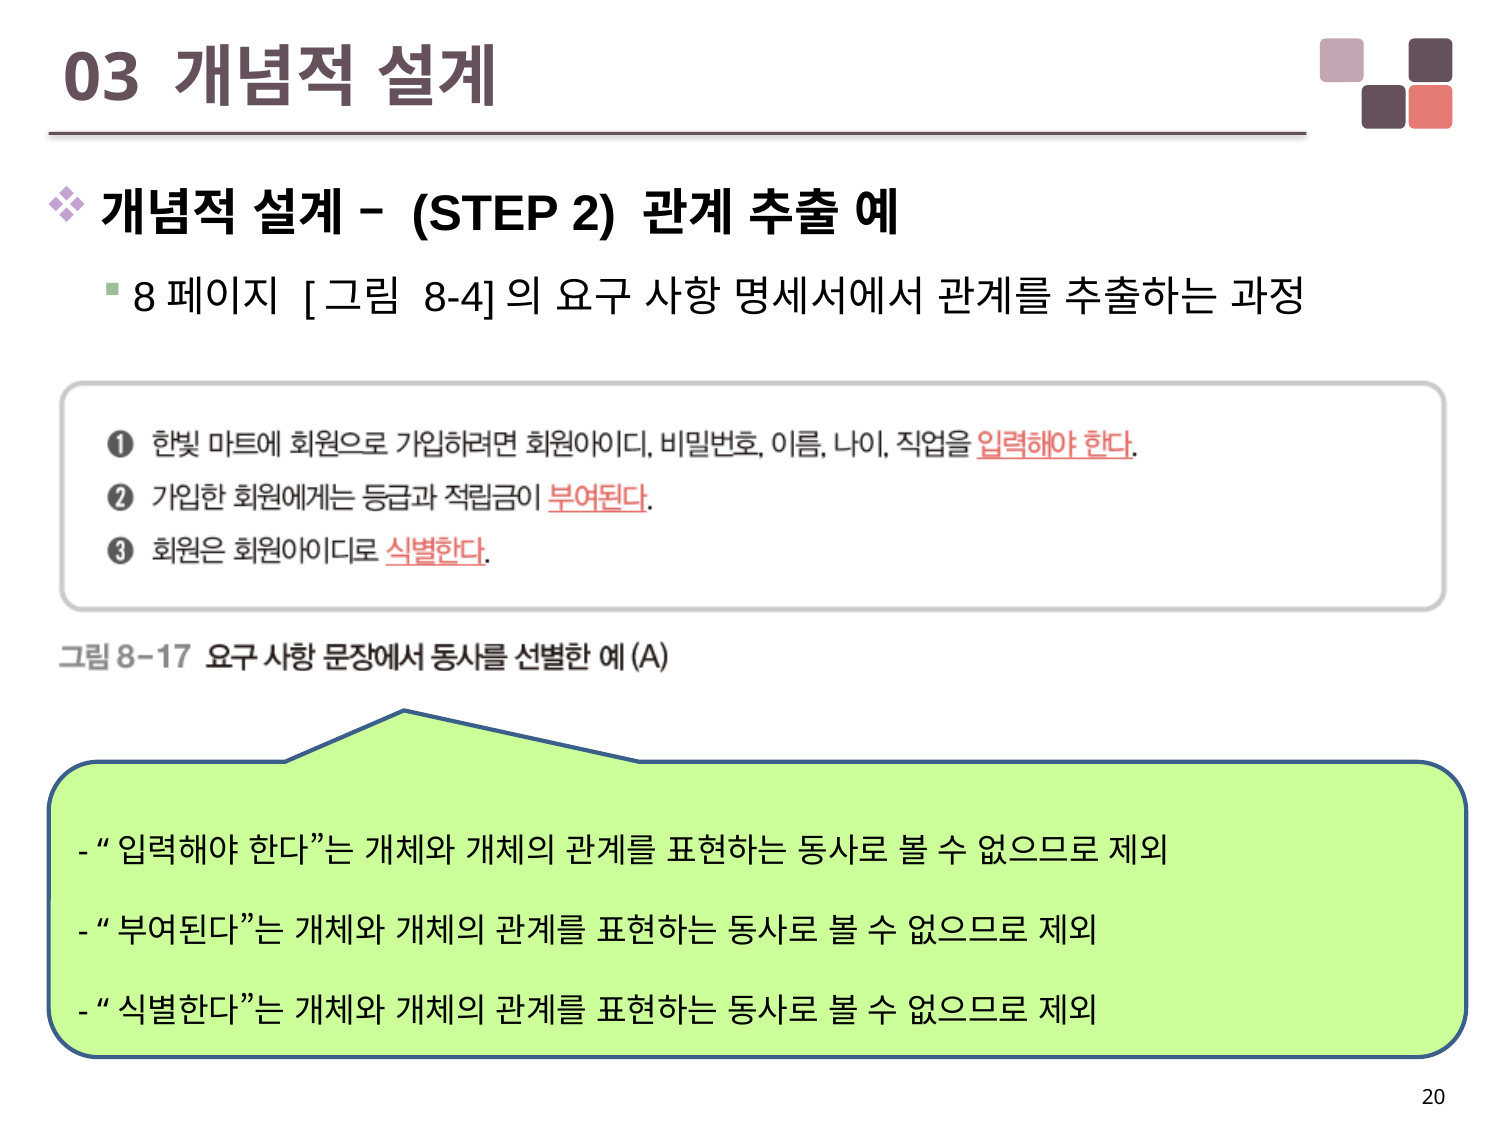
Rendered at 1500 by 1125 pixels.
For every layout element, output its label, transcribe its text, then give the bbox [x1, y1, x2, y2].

title 03 개념적 설계 [48, 25, 1459, 123]
text_box - “입력해야 한다”는 개체와 개체의 관계를 표현하는 동사로 볼 수 없으므로 제외 - “부여된다”는 개체와 개체의 관계를 표현하는 동사로 볼 수 없으므로 제외 - “식별한다”는 개체와 개체의 관계를 표현하는 동사로 볼 수 없으므로 제외 [46, 708, 1469, 1060]
picture [53, 370, 1471, 682]
text_box 개념적 설계 – (STEP 2) 관계 추출 예 8페이지 [그림 8-4]의 요구 사항 명세서에서 관계를 추출하는 과정 [29, 172, 1500, 1083]
